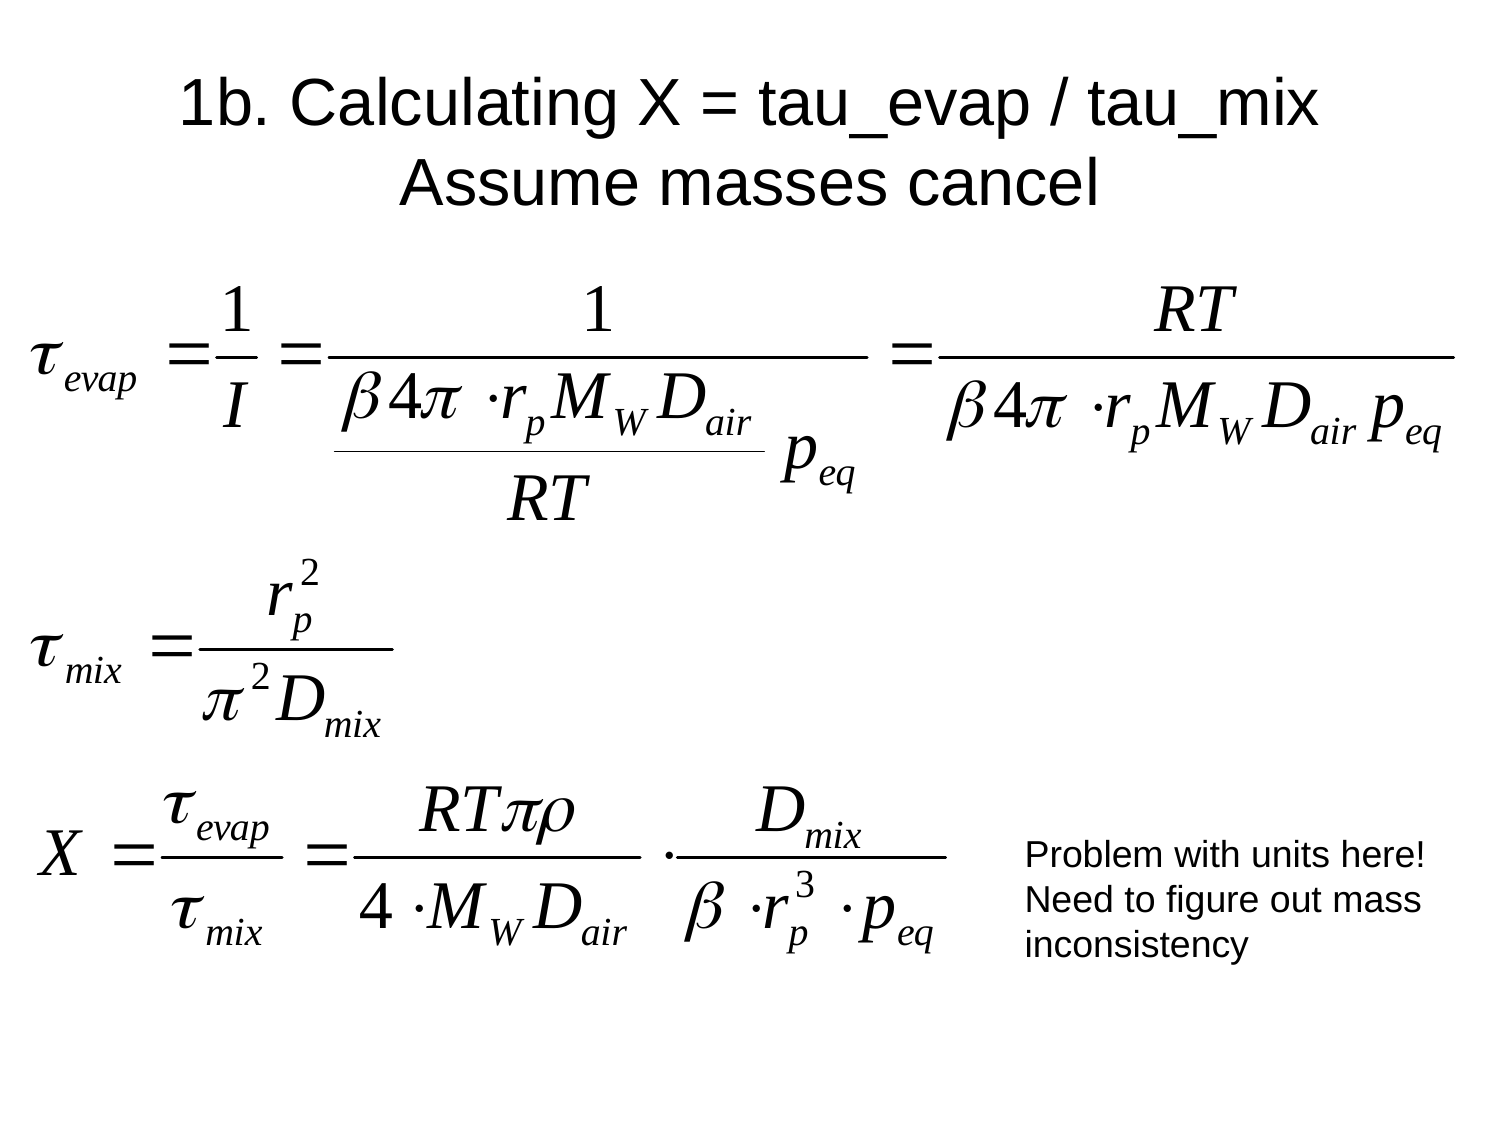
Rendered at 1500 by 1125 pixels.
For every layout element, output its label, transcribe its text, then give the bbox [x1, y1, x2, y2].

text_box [23, 263, 1466, 968]
title 1b. Calculating X = tau_evap / tau_mix Assume masses cancel [75, 45, 1425, 233]
